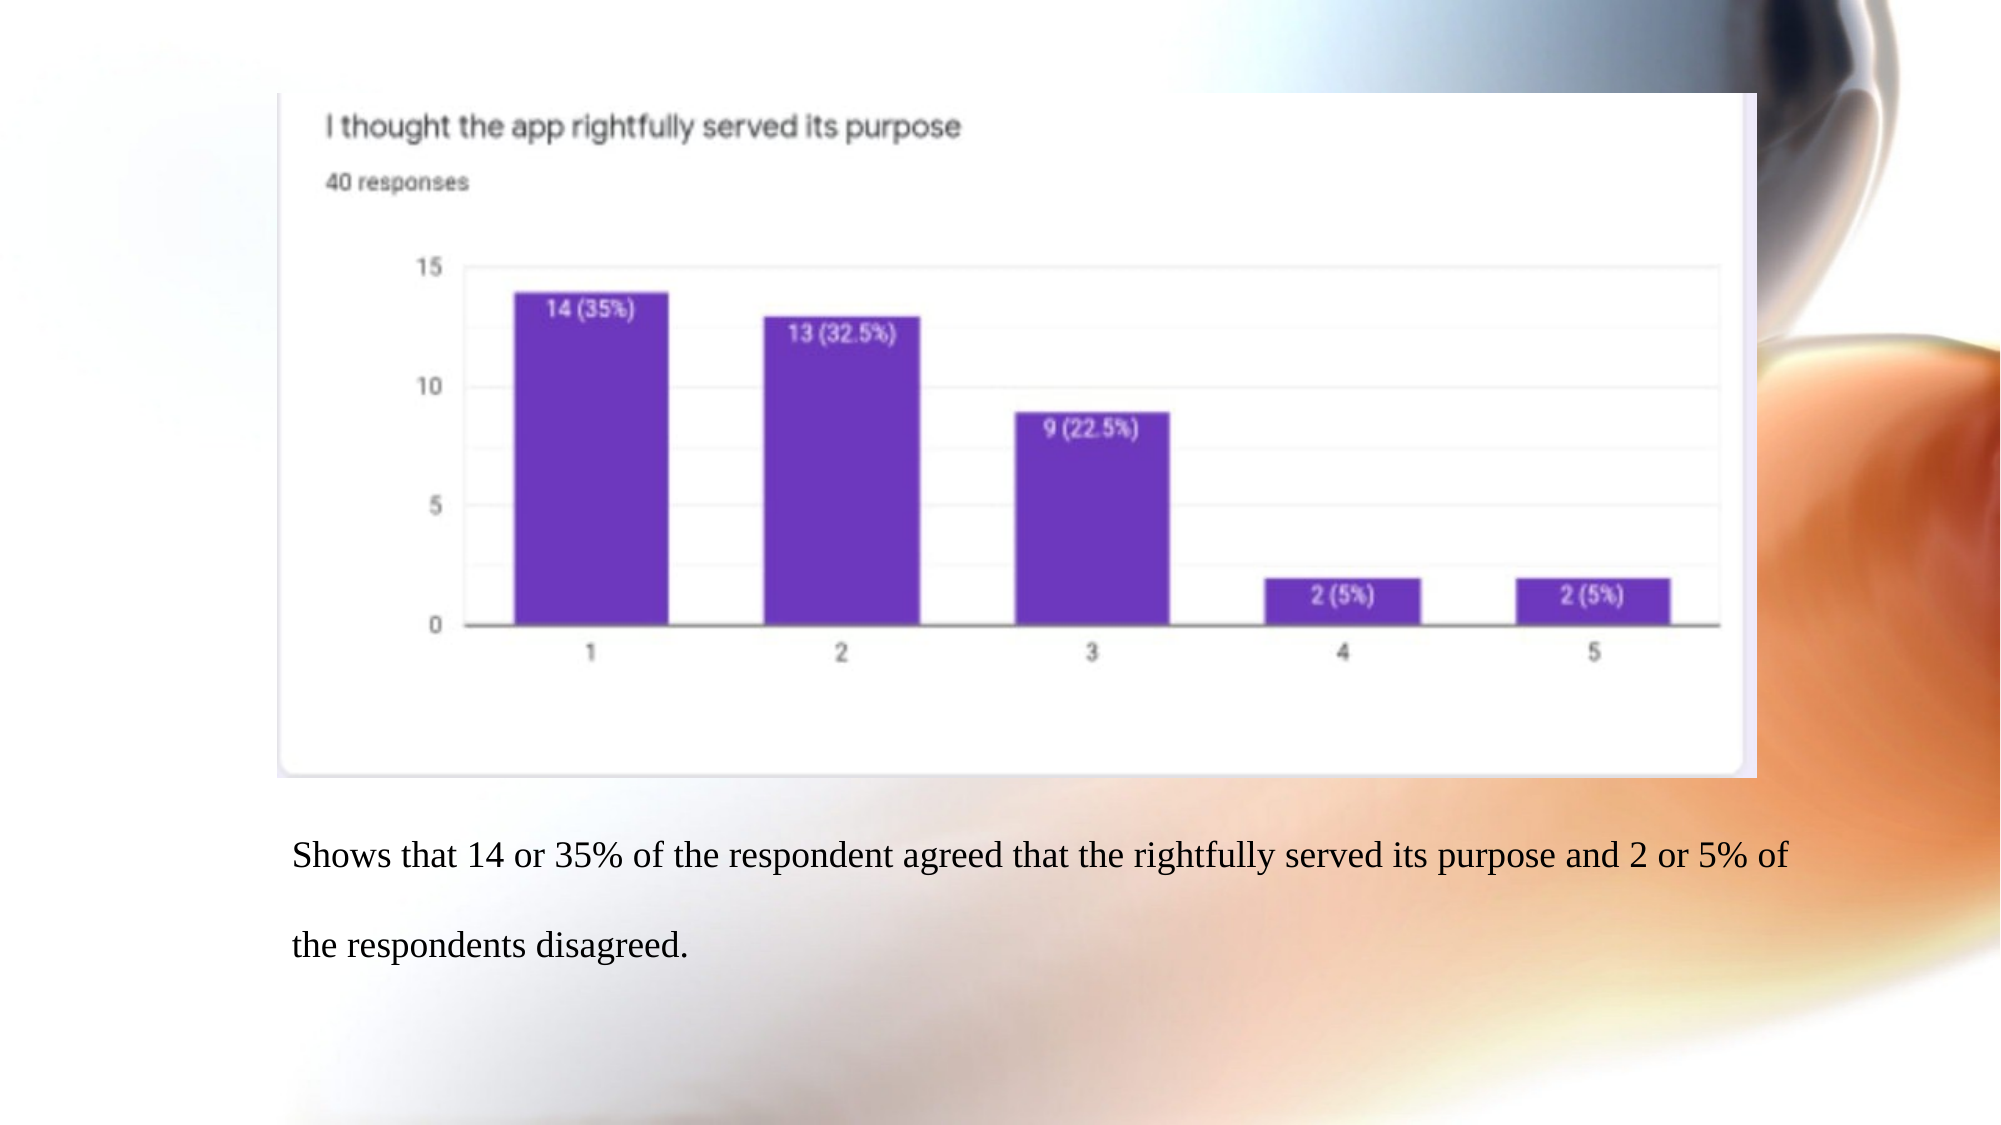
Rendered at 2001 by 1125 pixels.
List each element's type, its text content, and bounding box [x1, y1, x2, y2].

picture [0, 0, 2001, 1125]
text_box Shows that 14 or 35% of the respondent agreed that the rightfully served its purpose and 2 or 5% of the respondents disagreed. [277, 777, 1823, 973]
